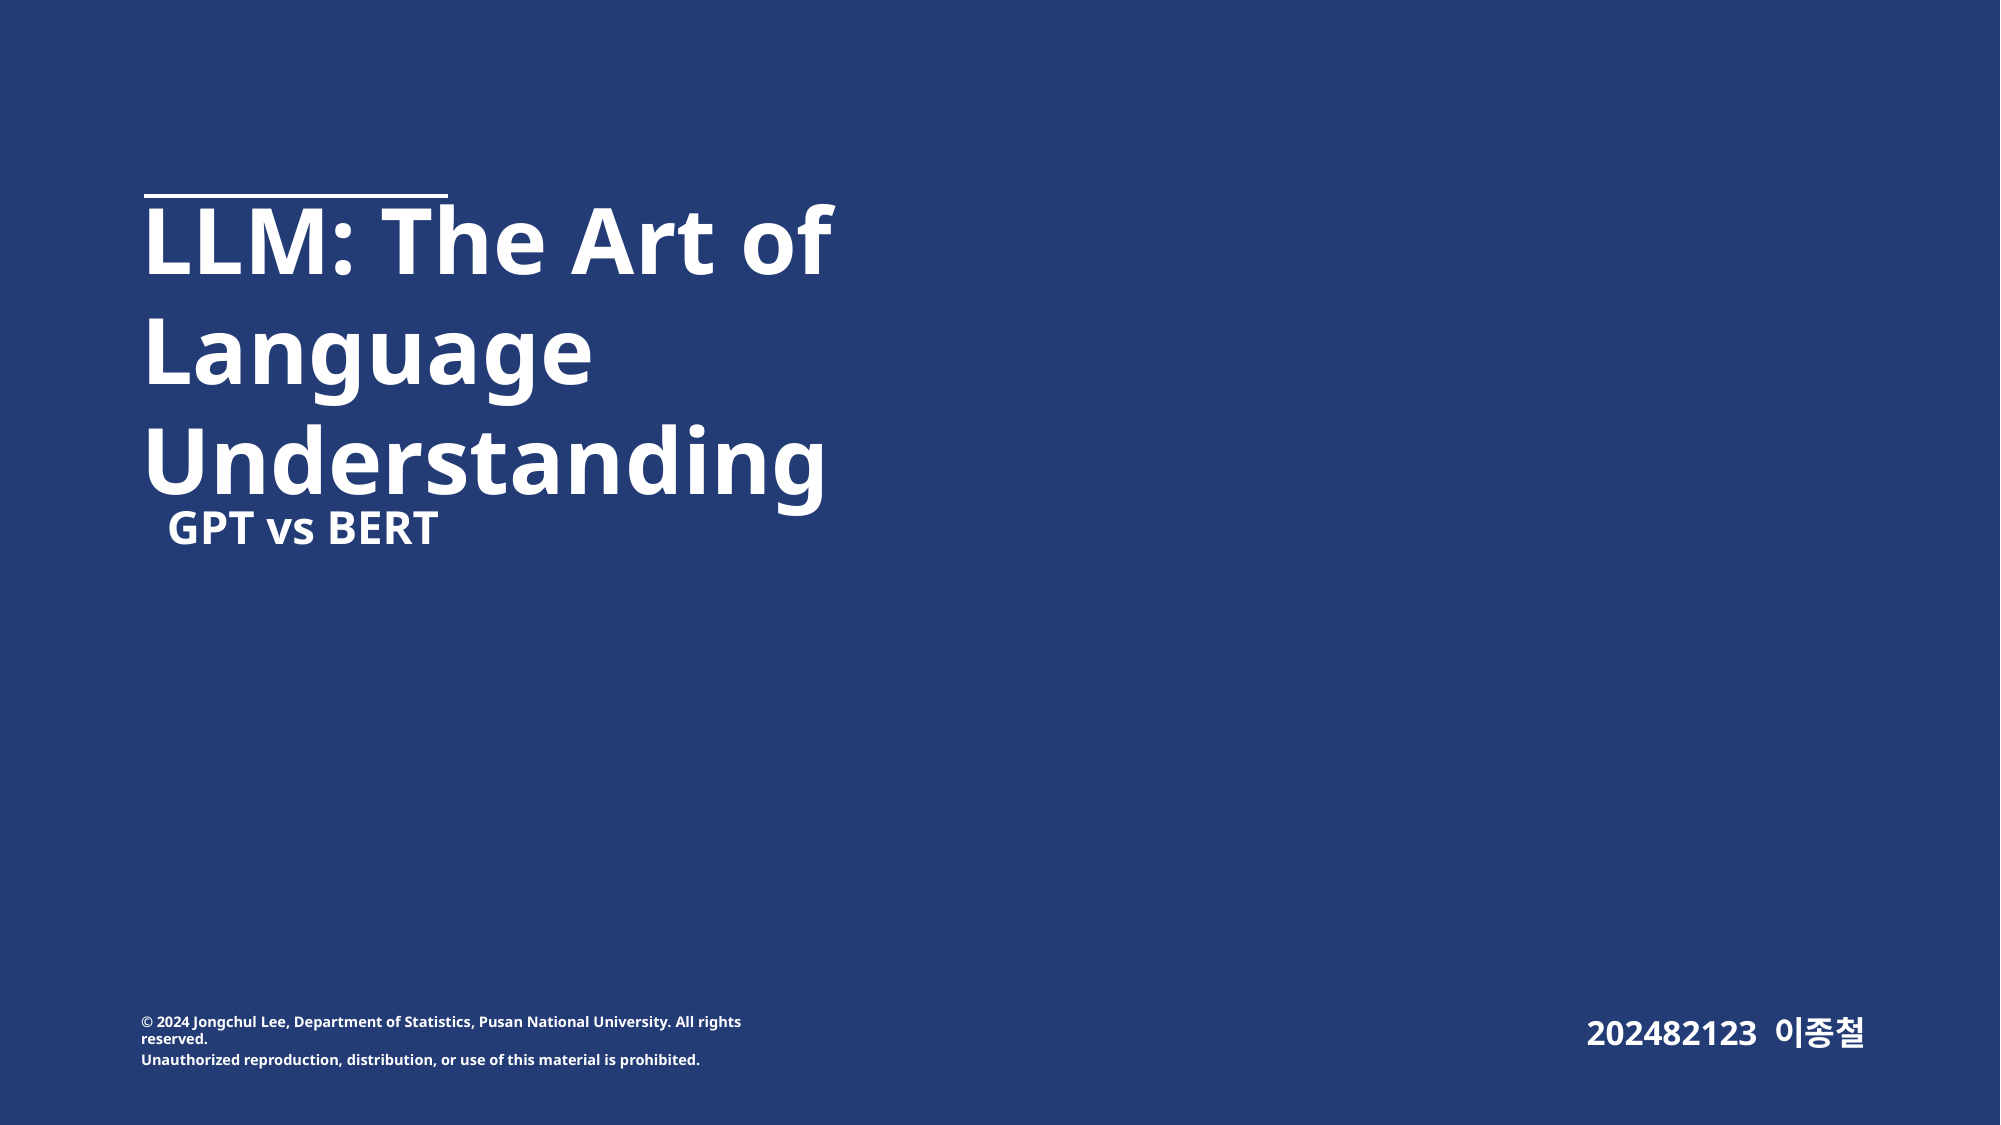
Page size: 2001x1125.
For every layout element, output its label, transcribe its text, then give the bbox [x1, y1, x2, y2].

title LLM: The Art of Language Understanding [126, 189, 1245, 507]
subtitle GPT vs BERT [126, 491, 480, 563]
text_box © 2024 Jongchul Lee, Department of Statistics, Pusan National University. All rights reserved. Unauthorized reproduction, distribution, or use of this material is prohibited. [126, 1005, 800, 1056]
text_box 202482123 이종철 [1561, 1005, 1881, 1060]
